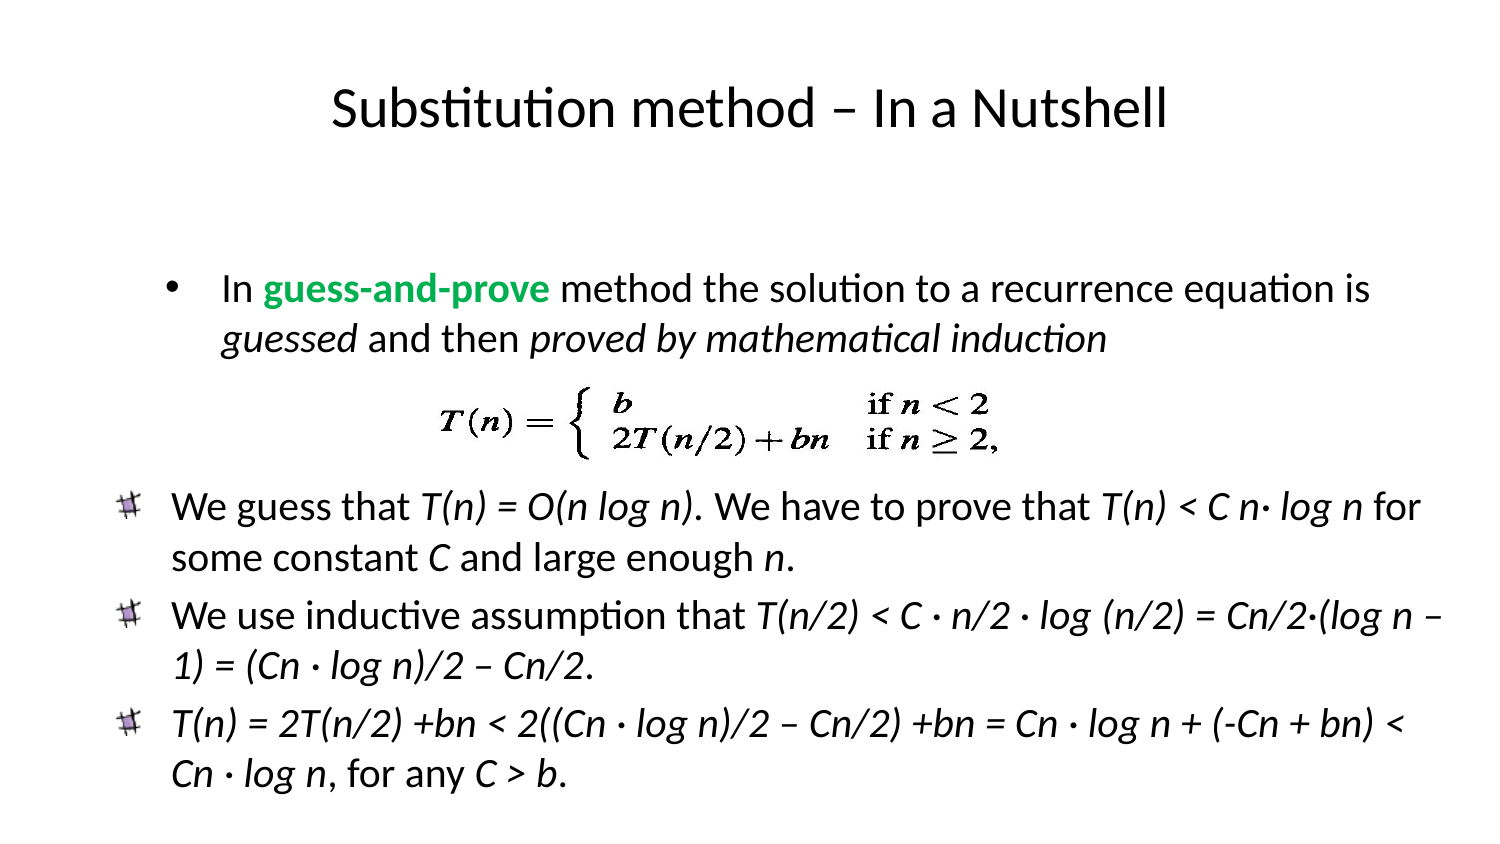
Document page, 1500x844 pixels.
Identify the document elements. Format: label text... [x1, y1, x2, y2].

list In guess-and-prove method the solution to a recurrence equation is guessed and then proved by mathematical induction [150, 253, 1475, 375]
picture [114, 706, 144, 736]
picture [114, 597, 144, 628]
title Substitution method – In a Nutshell [75, 33, 1425, 175]
text_box We guess that T(n) = O(n log n). We have to prove that T(n) < C n· log n for some constant C and large enough n. We use inductive assumption that T(n/2) < C · n/2 · log (n/2) = Cn/2·(log n –1) = (Cn · log n)/2 – Cn/2. T(n) = 2T(n/2) +bn < 2((Cn · log n)/2 – Cn/2) +bn = Cn · log n + (-Cn + bn) < Cn · log n, for any C > b. [99, 471, 1463, 769]
picture [437, 383, 1001, 461]
picture [114, 489, 144, 519]
